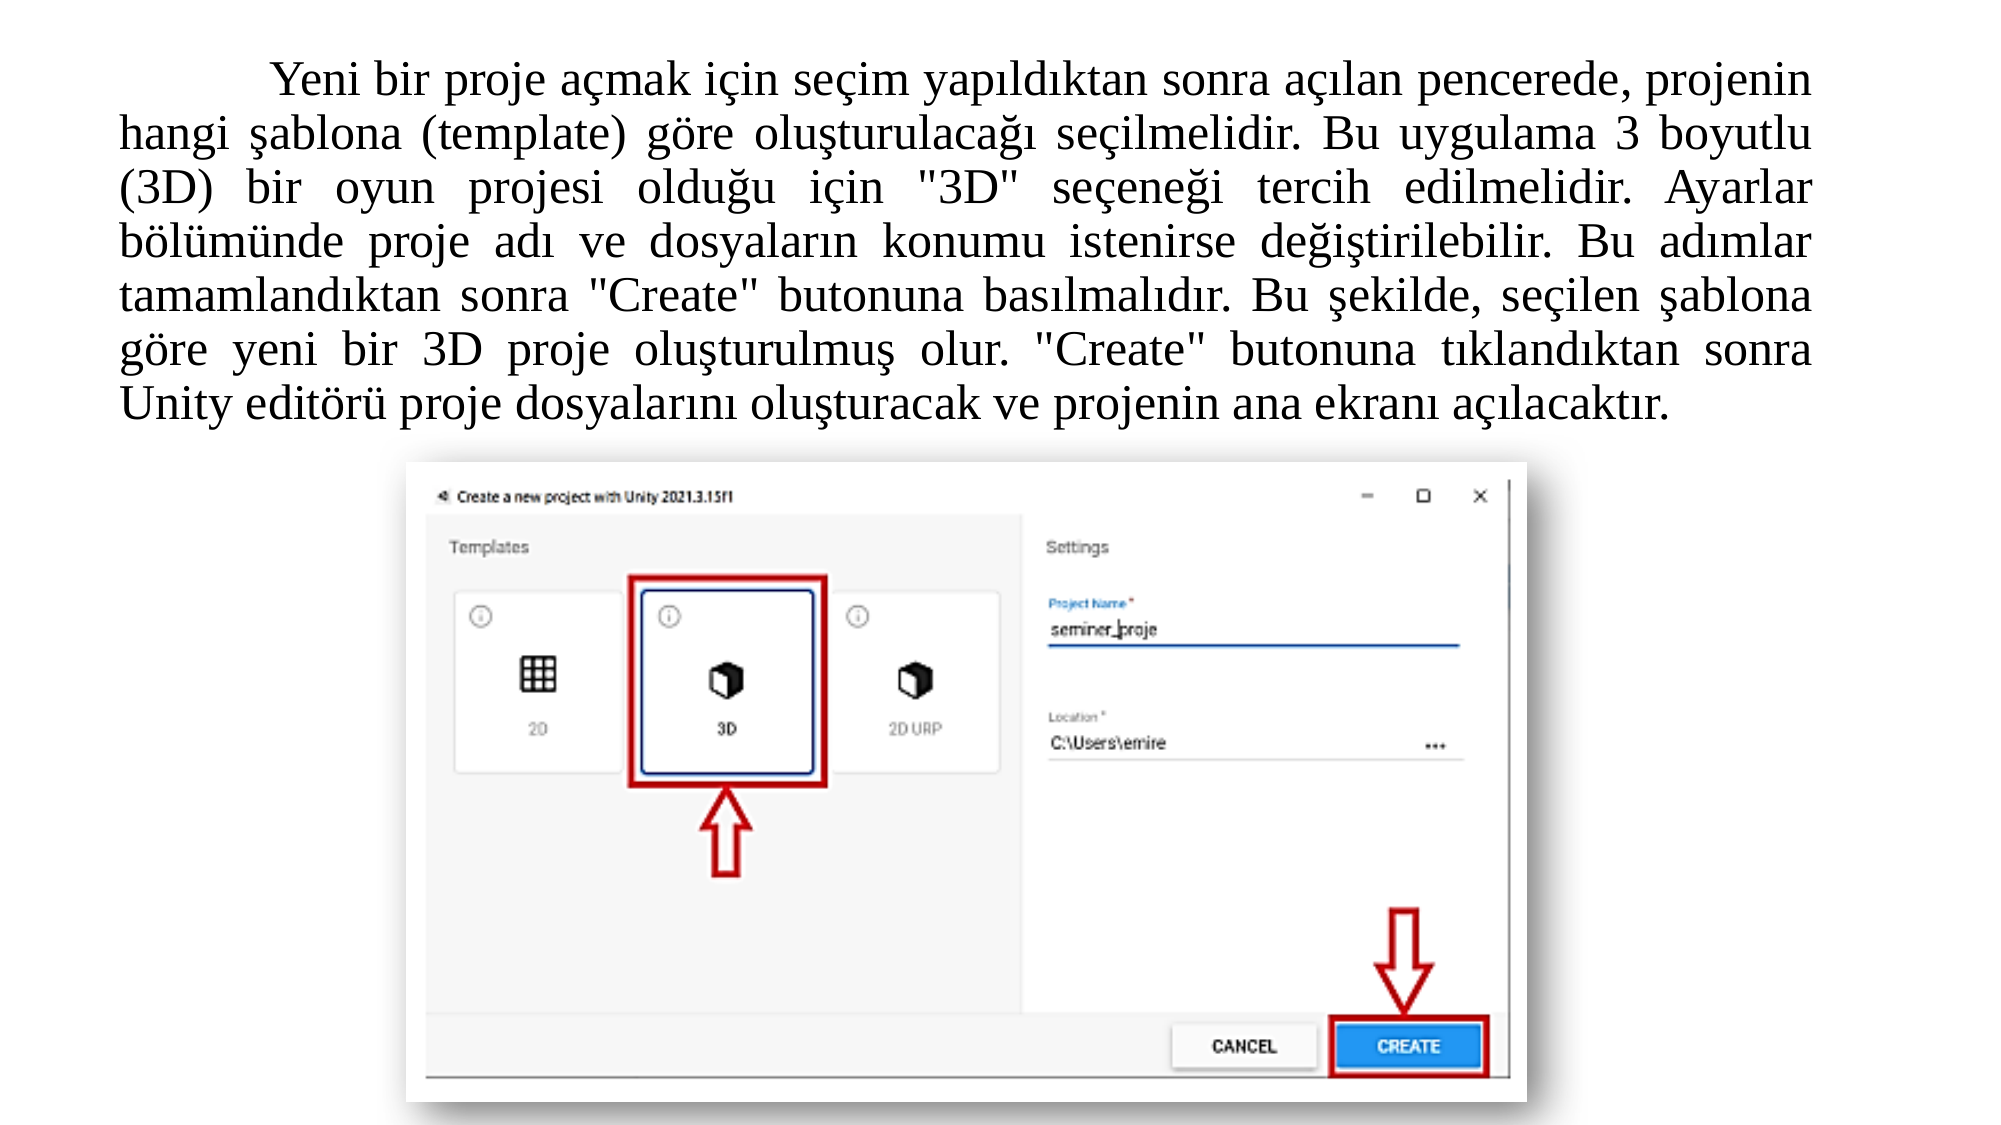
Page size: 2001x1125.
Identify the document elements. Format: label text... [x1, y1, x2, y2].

picture [406, 462, 1527, 1102]
list Yeni bir proje açmak için seçim yapıldıktan sonra açılan pencerede, projenin hangi şablona (template) göre oluşturulacağı seçilmelidir. Bu uygulama 3 boyutlu (3D) bir oyun projesi olduğu için "3D" seçeneği tercih edilmelidir. Ayarlar bölümünde proje adı ve dosyaların konumu istenirse değiştirilebilir. Bu adımlar tamamlandıktan sonra "Create" butonuna basılmalıdır. Bu şekilde, seçilen şablona göre yeni bir 3D proje oluşturulmuş olur. "Create" butonuna tıklandıktan sonra Unity editörü proje dosyalarını oluşturacak ve projenin ana ekranı açılacaktır. [104, 45, 1830, 463]
